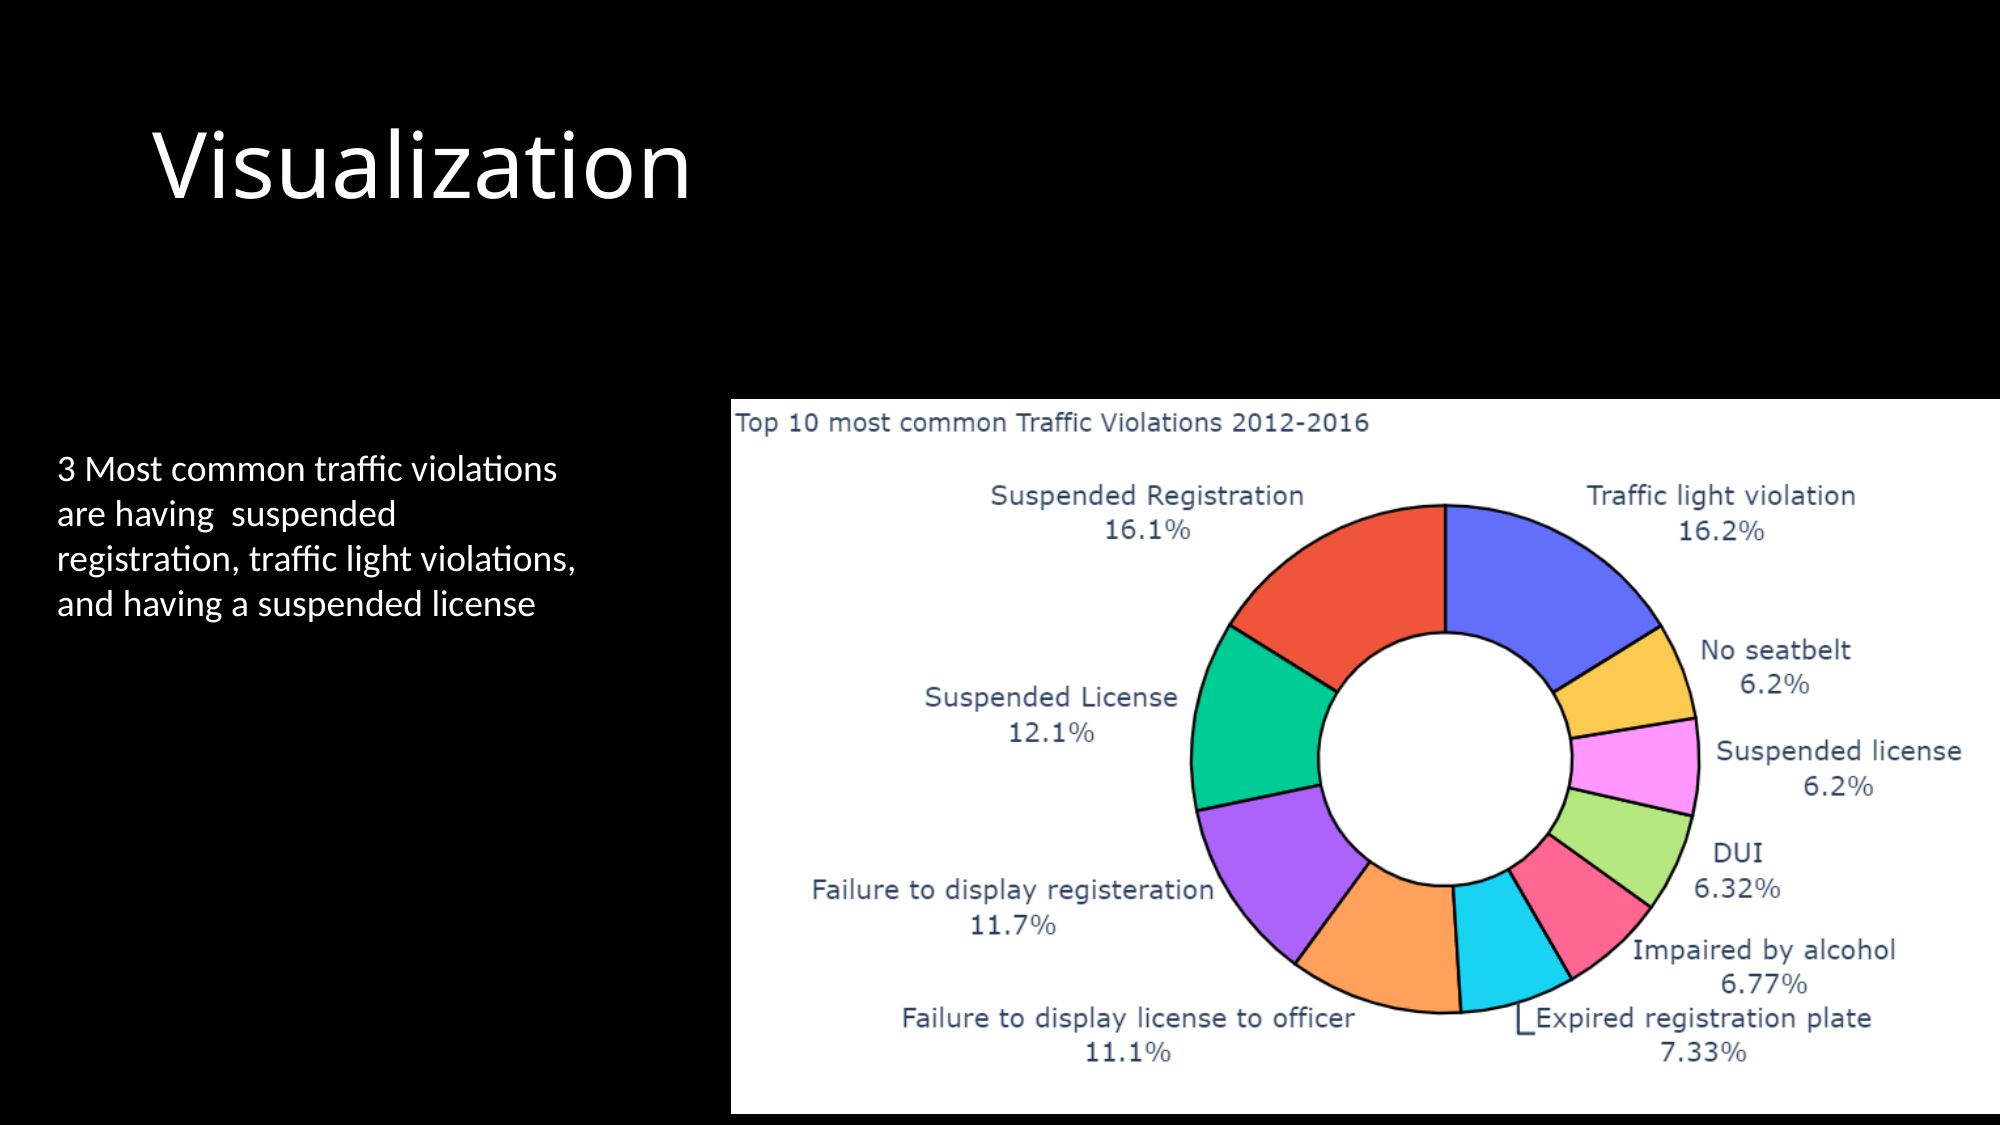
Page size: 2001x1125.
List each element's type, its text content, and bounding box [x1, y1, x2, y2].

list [731, 399, 2000, 1114]
text_box 3 Most common traffic violations are having suspended registration, traffic light violations, and having a suspended license [42, 436, 593, 632]
title Visualization [137, 59, 1863, 278]
